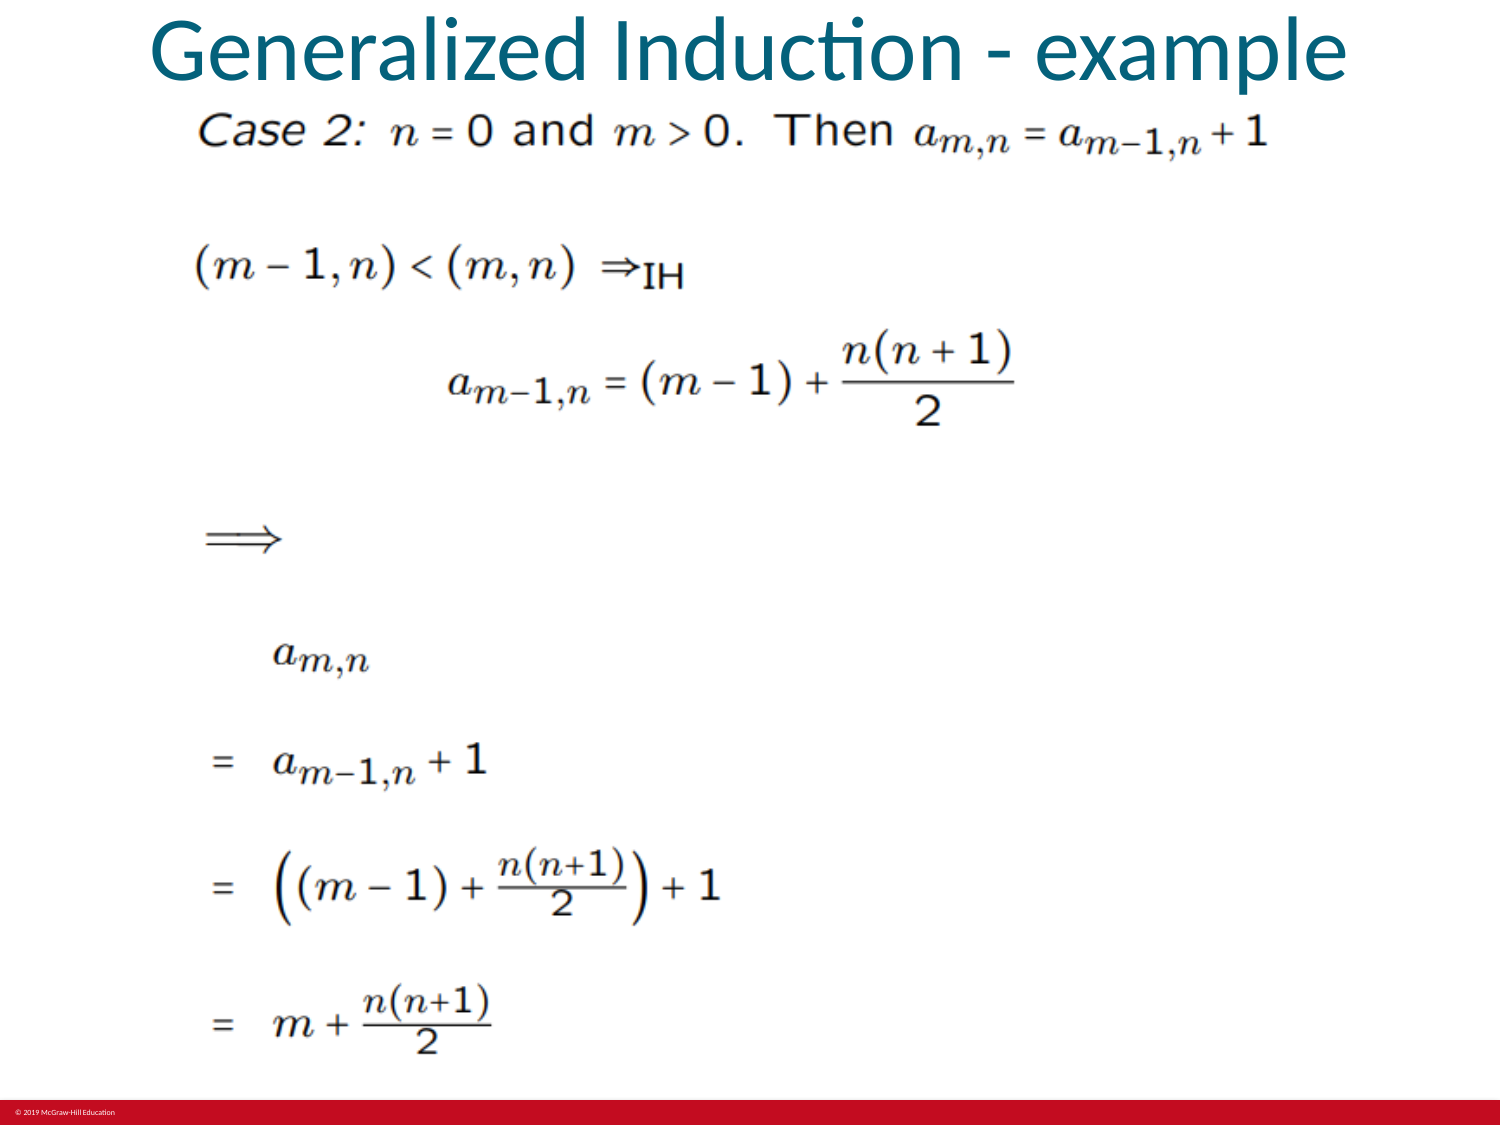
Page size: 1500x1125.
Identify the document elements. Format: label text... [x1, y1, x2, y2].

title Generalized Induction - example [0, 0, 1500, 88]
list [187, 99, 1288, 1076]
